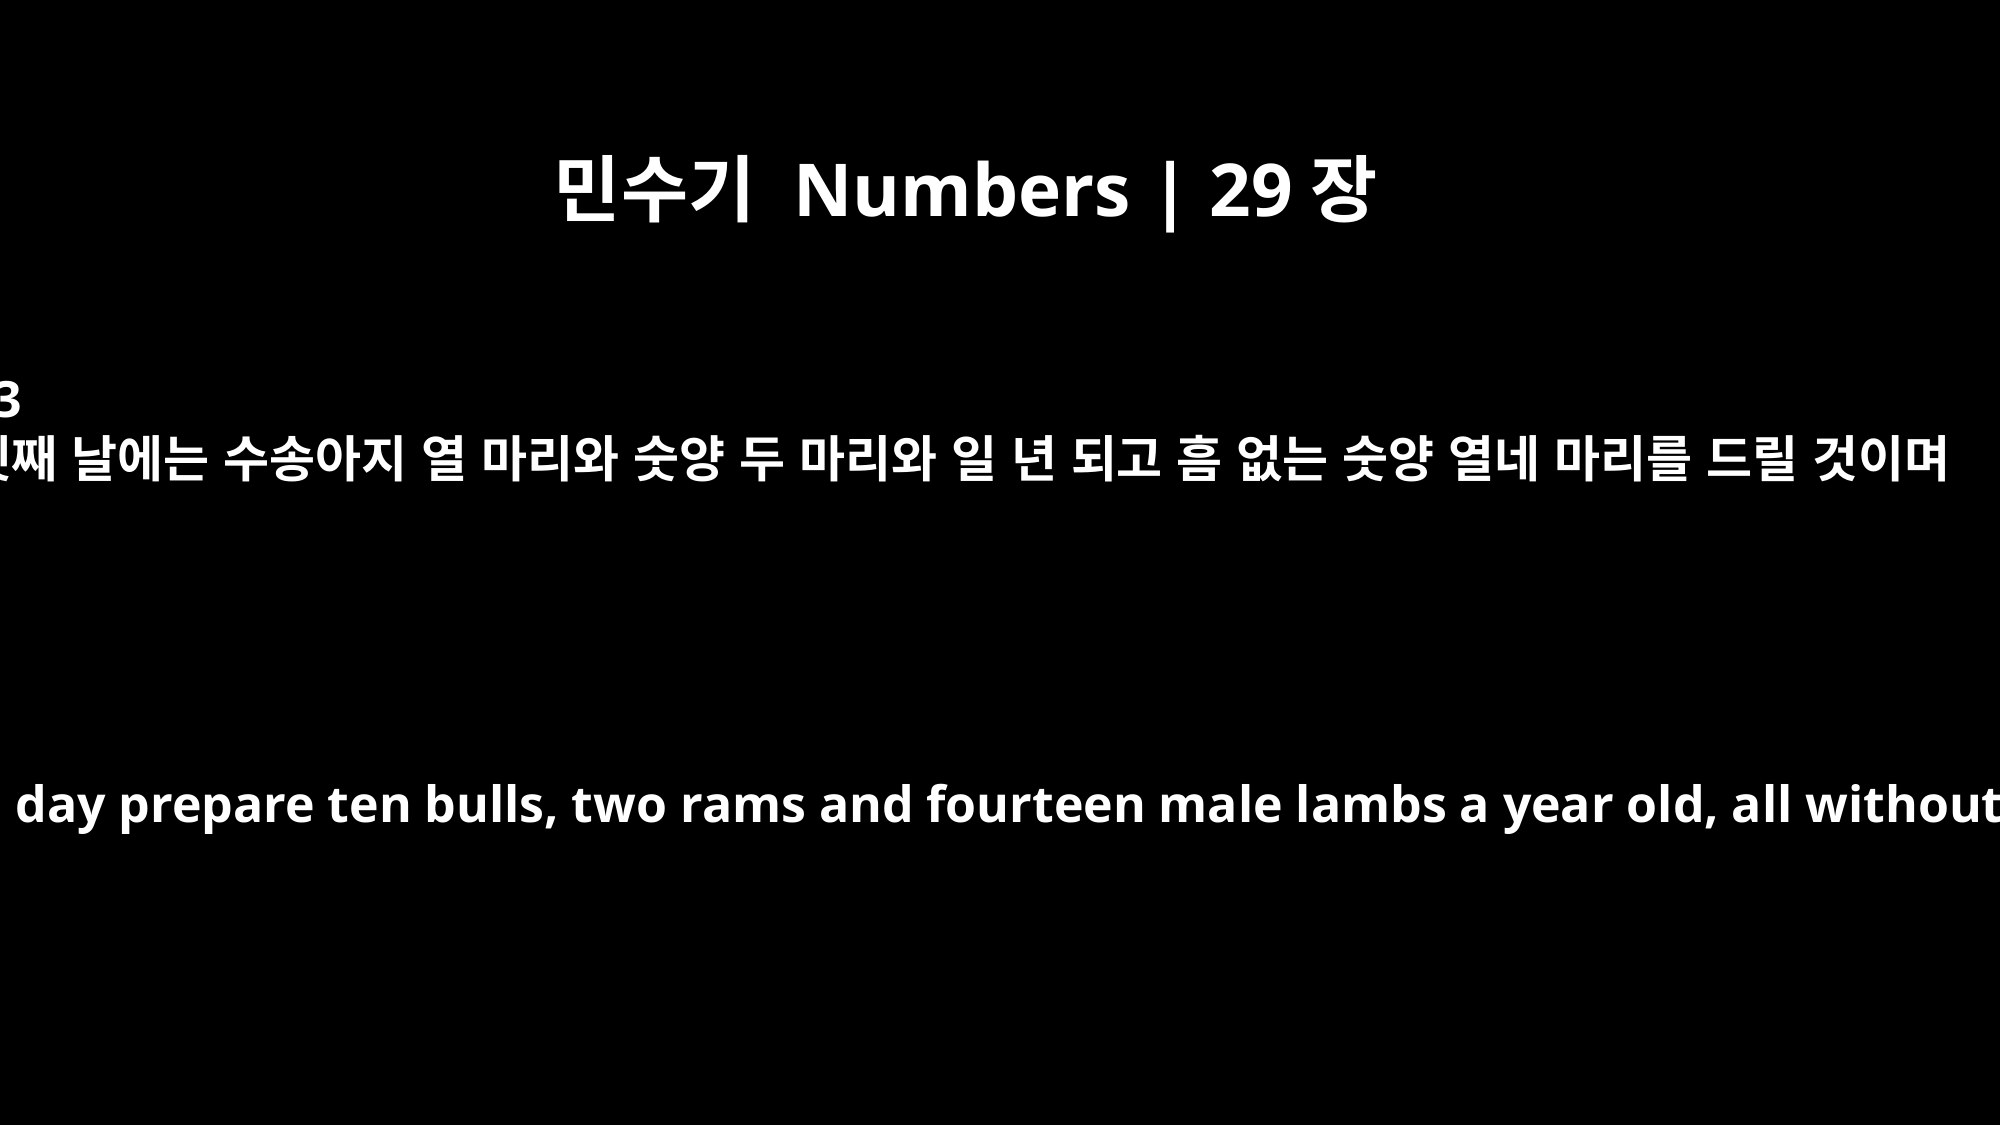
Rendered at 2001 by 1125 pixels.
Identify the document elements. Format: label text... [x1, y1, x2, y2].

text_box 민수기 Numbers | 29장 [538, 136, 1393, 239]
text_box 23 넷째 날에는 수송아지 열 마리와 숫양 두 마리와 일 년 되고 흠 없는 숫양 열네 마리를 드릴 것이며 [0, 359, 1967, 495]
text_box "`On the fourth day prepare ten bulls, two rams and fourteen male lambs a year old, all without defect. [0, 764, 2000, 840]
